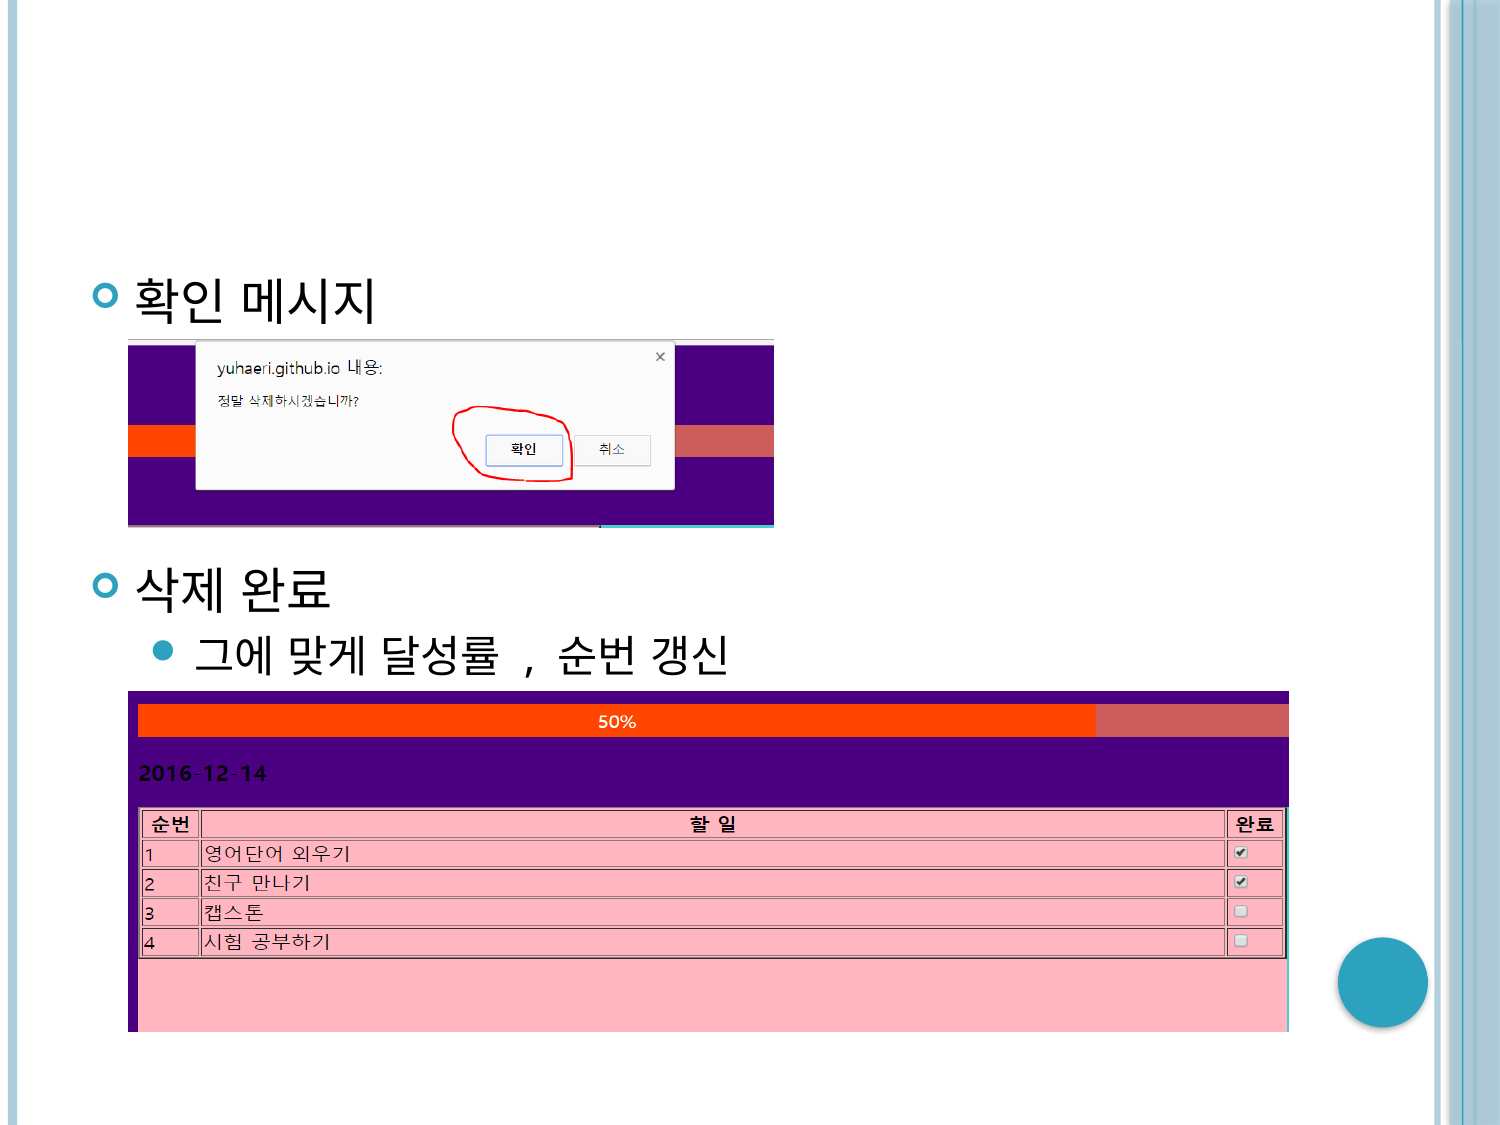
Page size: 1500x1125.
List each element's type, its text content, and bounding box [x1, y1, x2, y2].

list 확인 메시지 삭제 완료 그에 맞게 달성률 , 순번 갱신 [75, 262, 1300, 1062]
picture [128, 339, 774, 528]
picture [128, 691, 1290, 1032]
